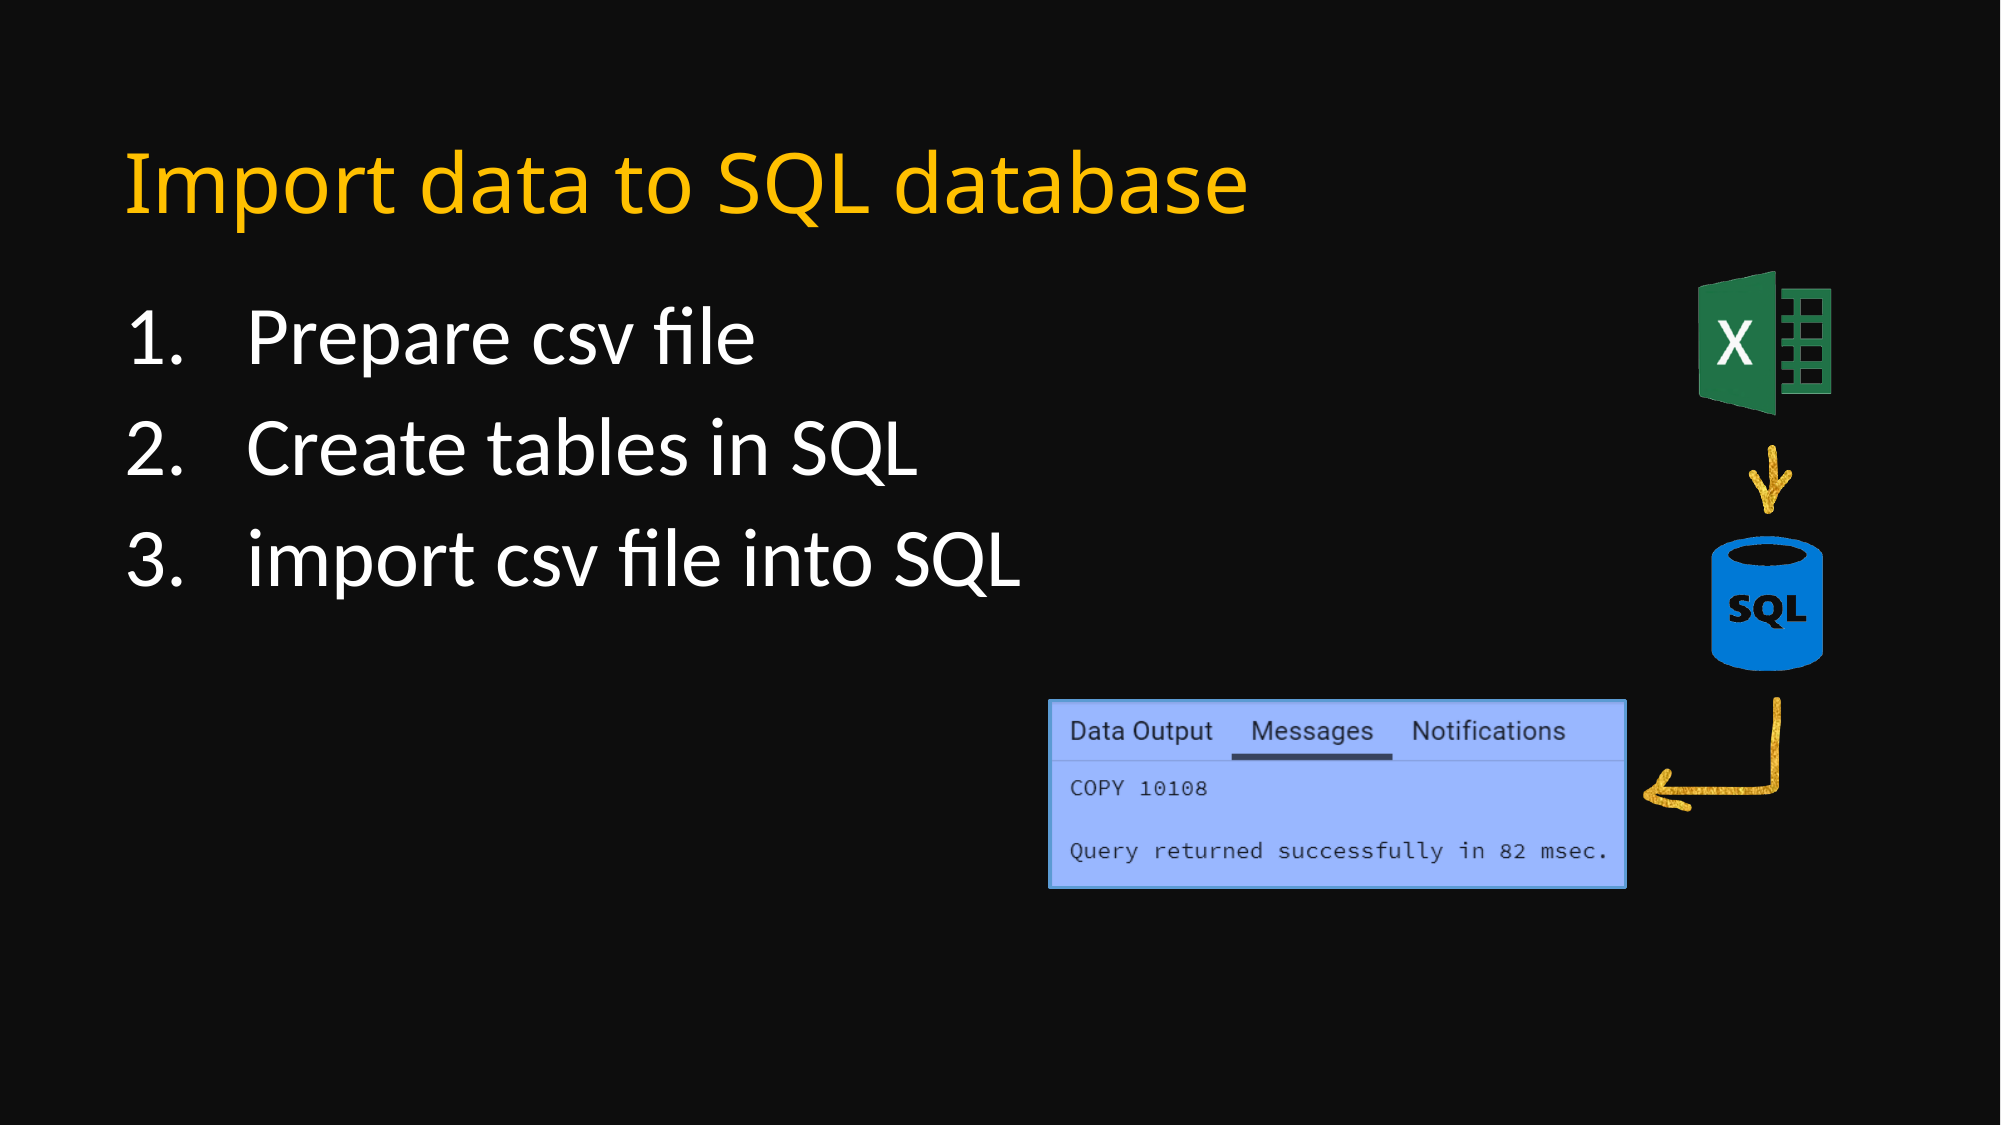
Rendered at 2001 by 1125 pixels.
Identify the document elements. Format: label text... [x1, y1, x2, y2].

text_box Prepare csv file Create tables in SQL import csv file into SQL [122, 268, 1026, 604]
picture [1692, 535, 1842, 671]
title Import data to SQL database [120, 128, 1760, 319]
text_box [1674, 253, 1857, 520]
picture [1637, 691, 1786, 817]
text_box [1048, 698, 1628, 890]
